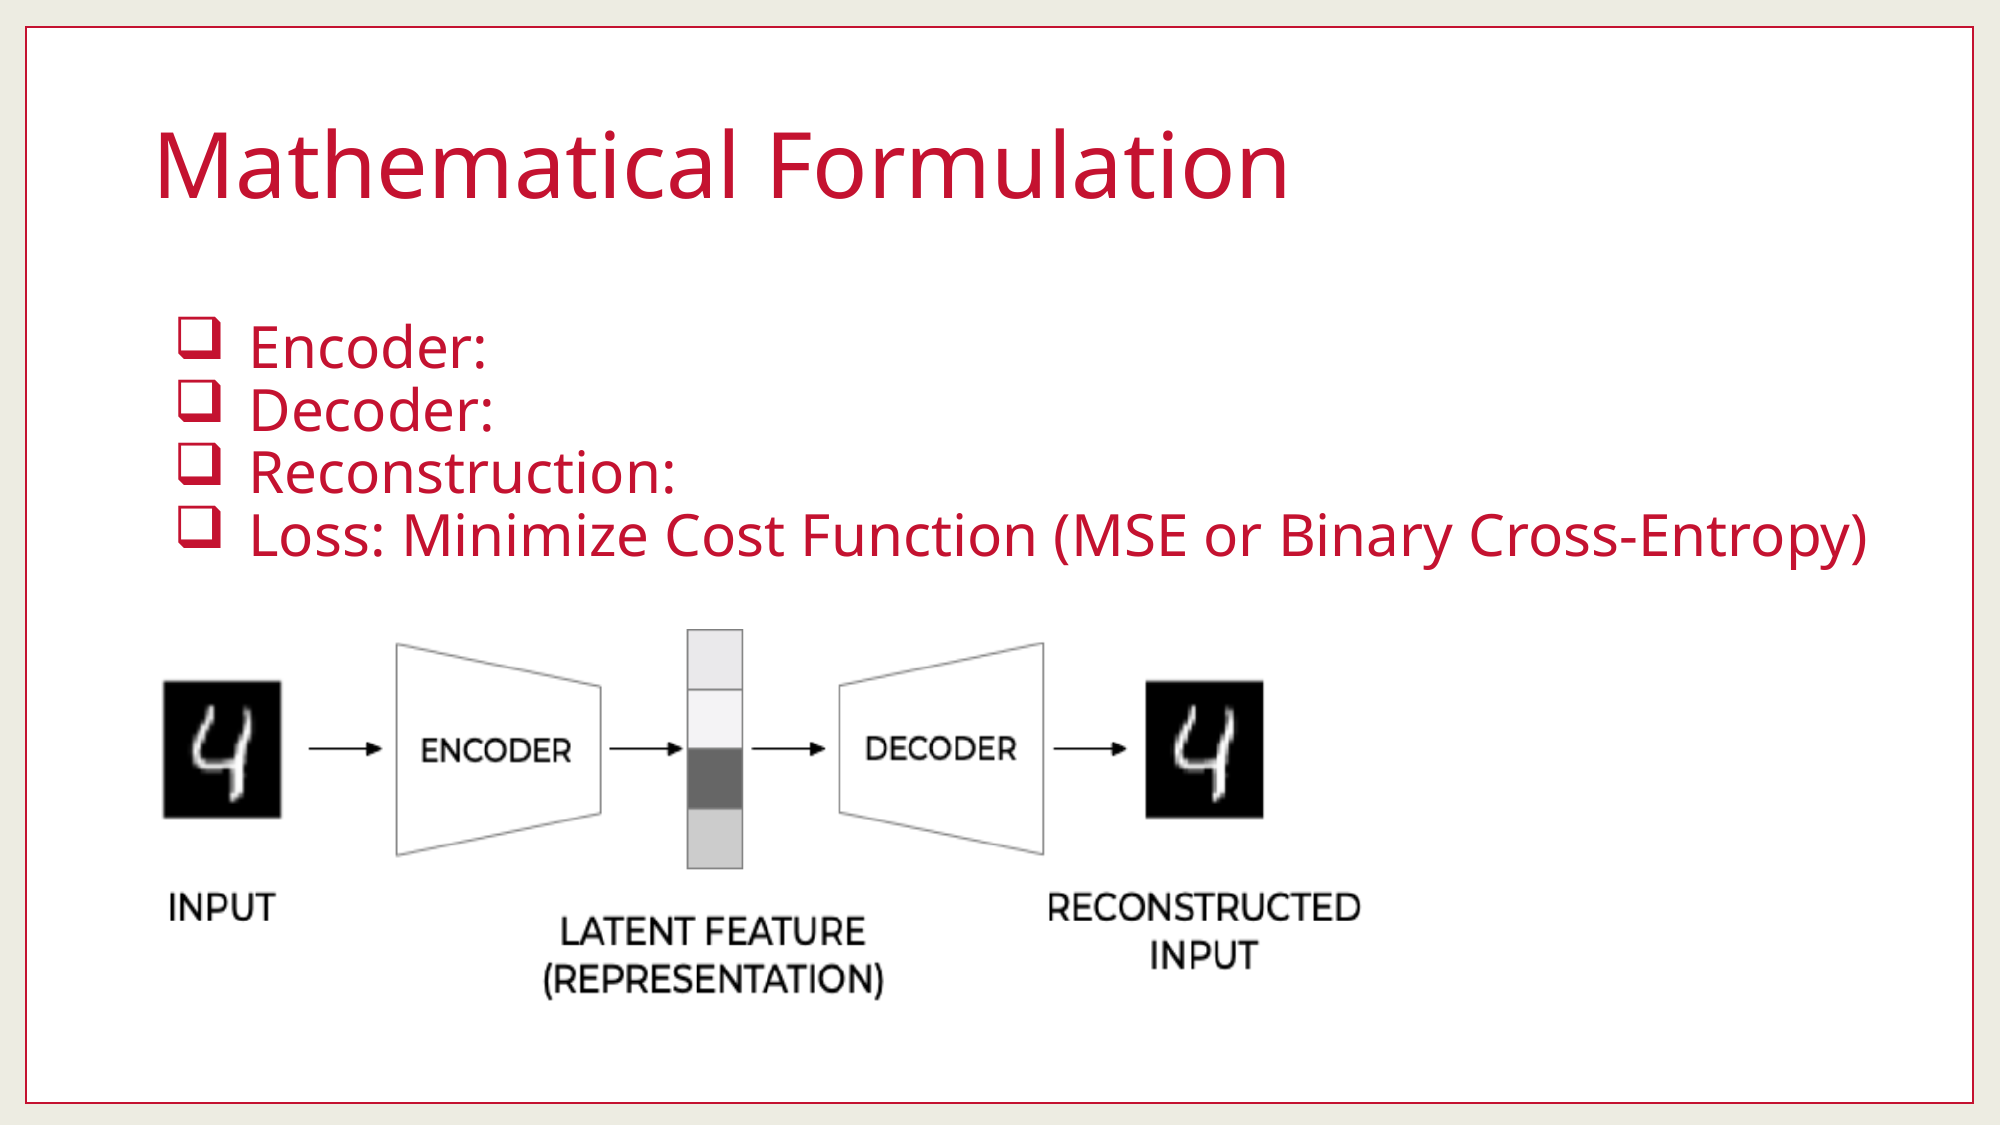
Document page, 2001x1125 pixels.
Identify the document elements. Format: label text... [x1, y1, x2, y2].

title Mathematical Formulation [137, 59, 1863, 278]
picture [106, 592, 1383, 1021]
